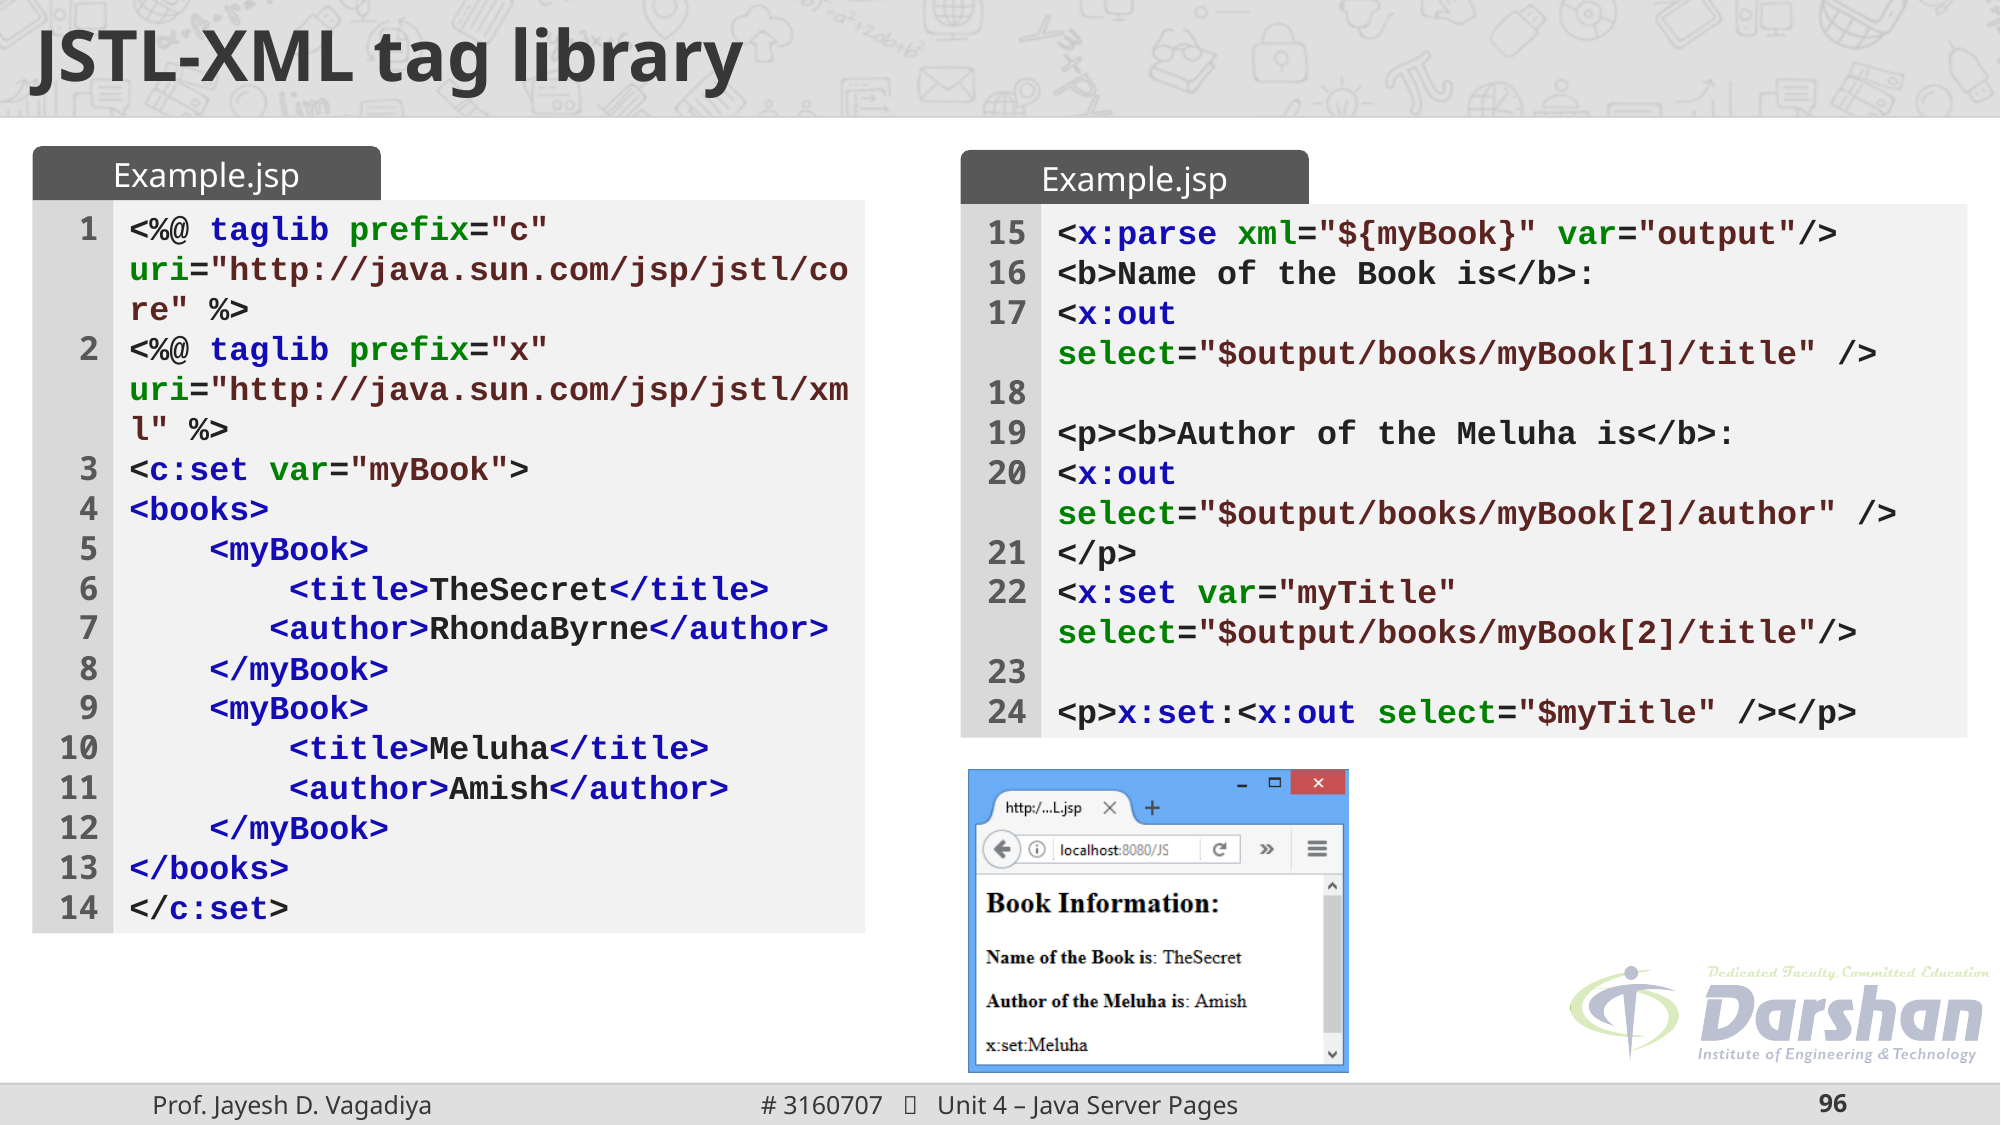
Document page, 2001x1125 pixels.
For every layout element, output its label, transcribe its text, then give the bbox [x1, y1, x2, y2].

text_box Example.jsp [31, 145, 382, 202]
picture [968, 769, 1349, 1073]
title JSTL-XML tag library [0, 0, 2000, 117]
text_box Example.jsp [959, 148, 1310, 206]
text_box <x:parse xml="${myBook}" var="output"/> <b>Name of the Book is</b>: <x:out select="$output/books/myBook[1]/title" /> <p><b>Author of the Meluha is</b>: <x:out select="$output/books/myBook[2]/author" /> </p> <x:set var="myTitle" select="$output/books/myBook[2]/title"/> <p>x:set:<x:out select="$myTitle" /></p> [1042, 204, 1968, 738]
table_header Map containing header names to corresponding array of string values. [1570, 966, 1990, 1063]
text_box 1 2 3 4 5 6 7 8 9 10 11 12 13 14 [32, 202, 114, 934]
text_box <%@ taglib prefix="c" uri="http://java.sun.com/jsp/jstl/core" %> <%@ taglib prefix="x" uri="http://java.sun.com/jsp/jstl/xml" %> <c:set var="myBook"> <books> <myBook> <title>TheSecret</title> <author>RhondaByrne</author> </myBook> <myBook> <title>Meluha</title> <author>Amish</author> </myBook> </books> </c:set> [114, 200, 866, 934]
text_box 15 16 17 18 19 20 21 22 23 24 [960, 206, 1042, 738]
